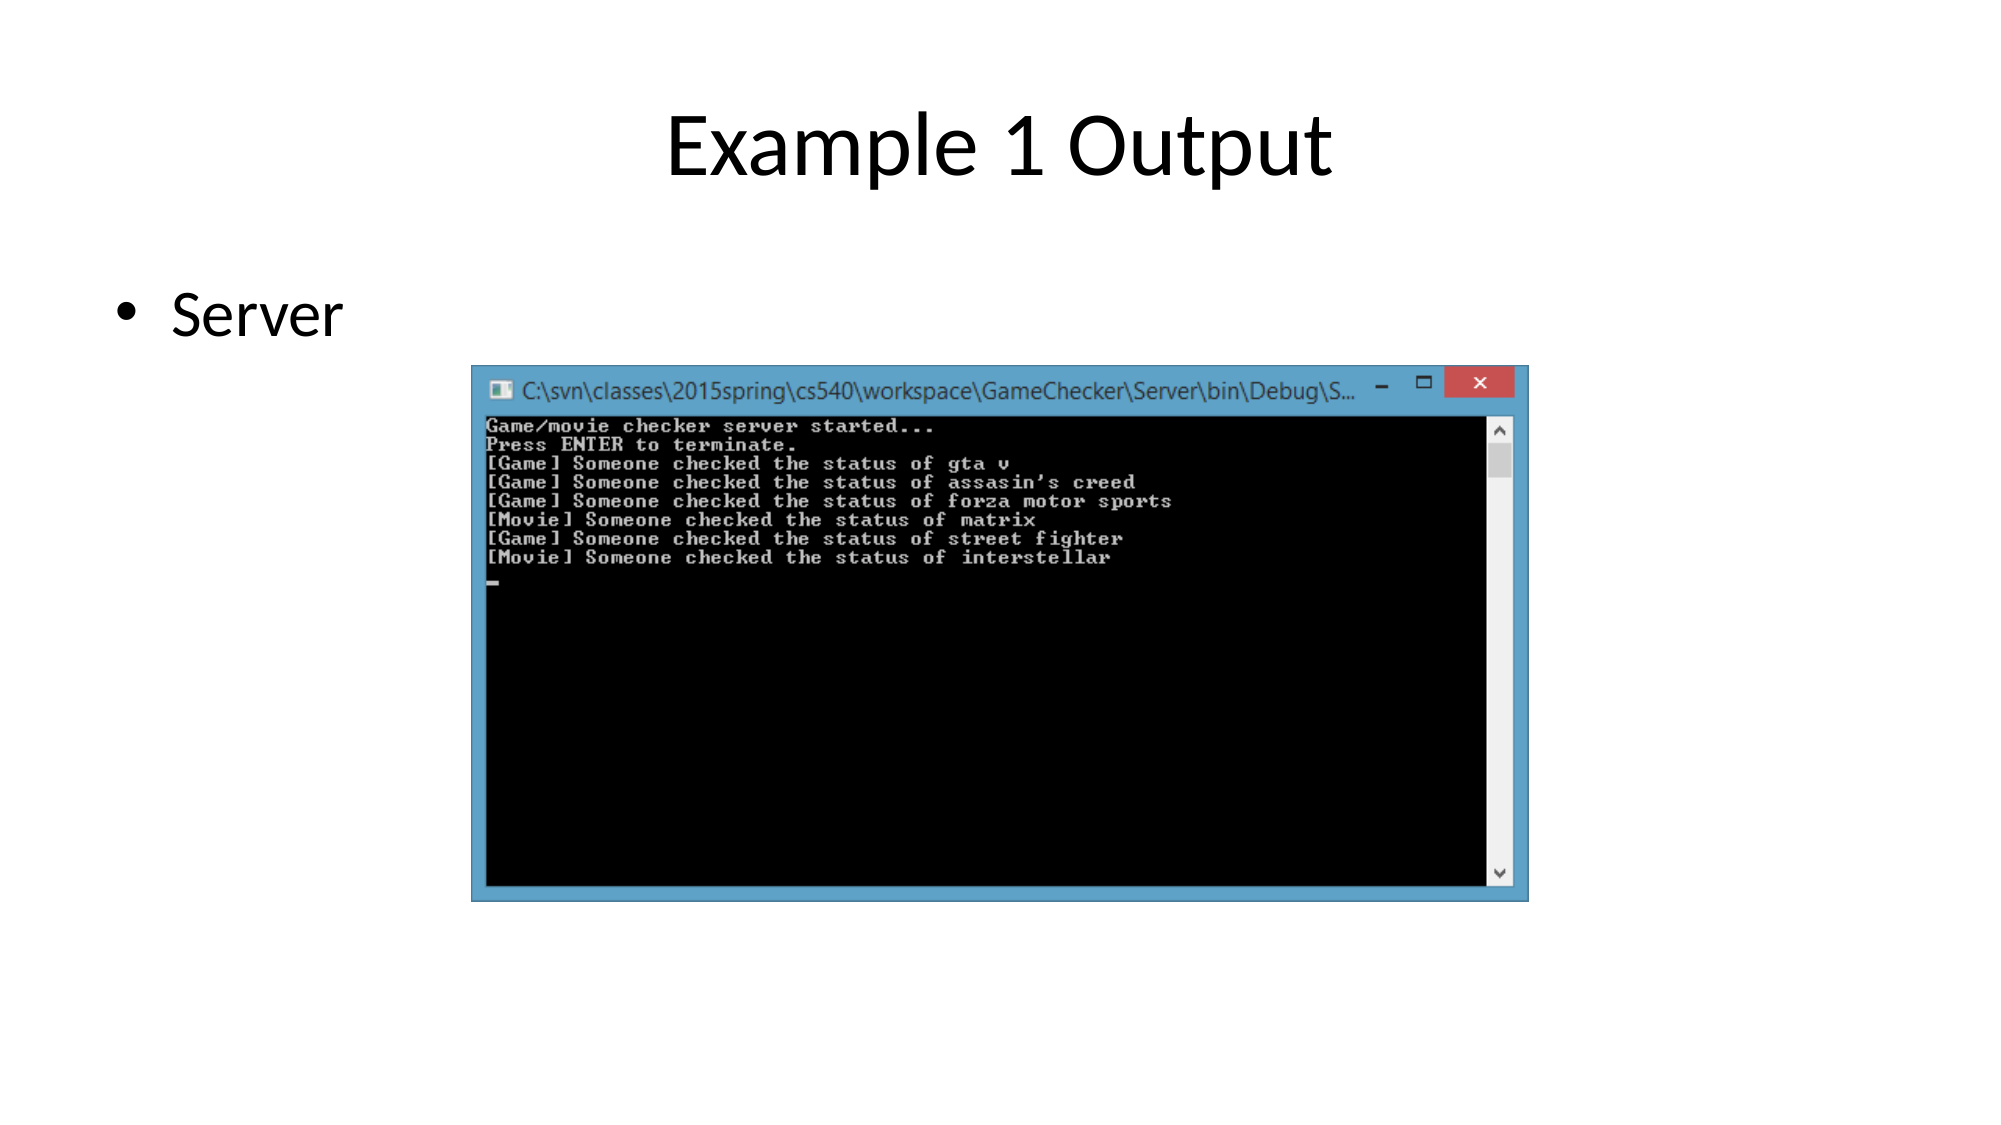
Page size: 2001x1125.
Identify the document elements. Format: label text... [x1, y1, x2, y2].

picture [470, 365, 1530, 902]
list Server [99, 262, 1900, 1005]
title Example 1 Output [99, 45, 1900, 233]
